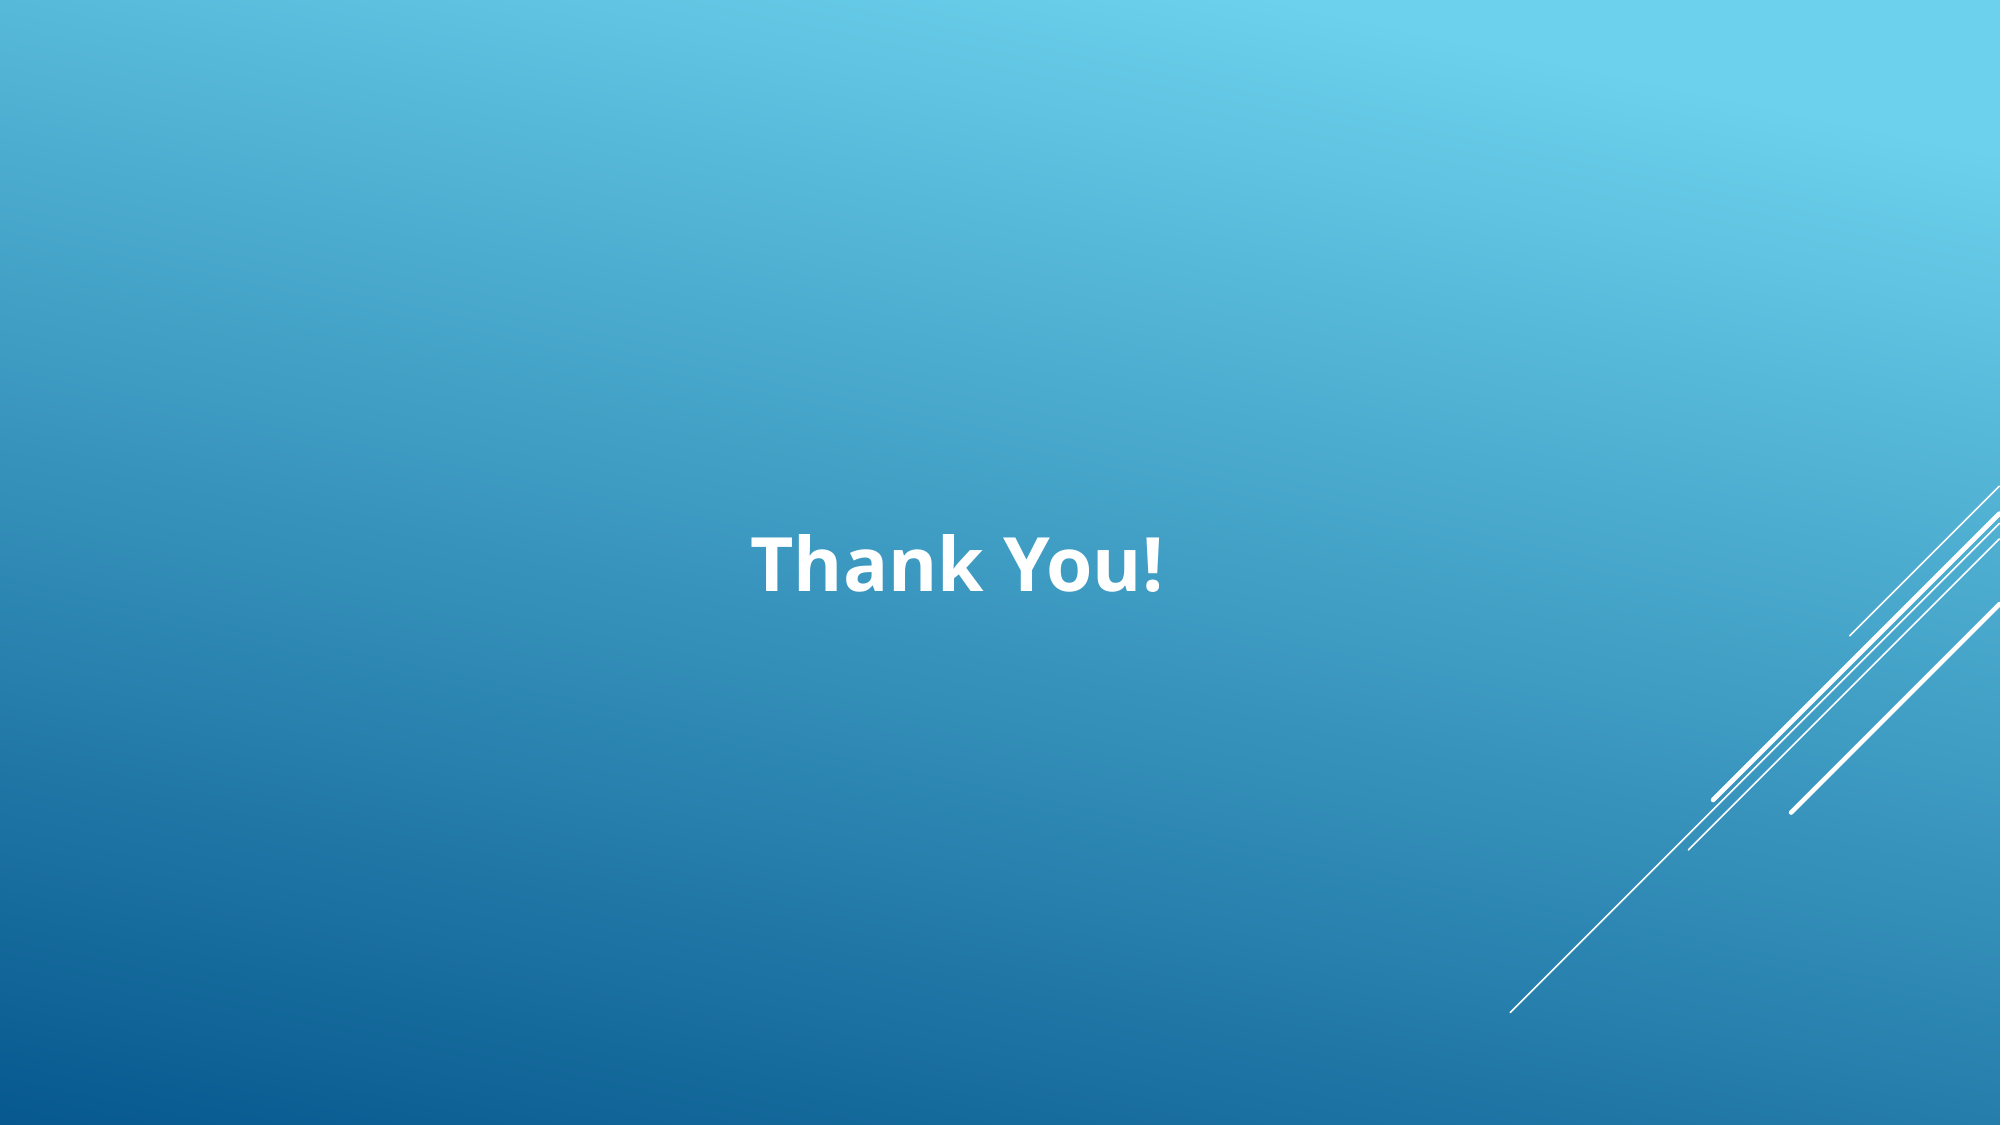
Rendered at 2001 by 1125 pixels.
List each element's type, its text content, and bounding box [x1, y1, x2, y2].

text_box Thank You! [735, 509, 1441, 615]
